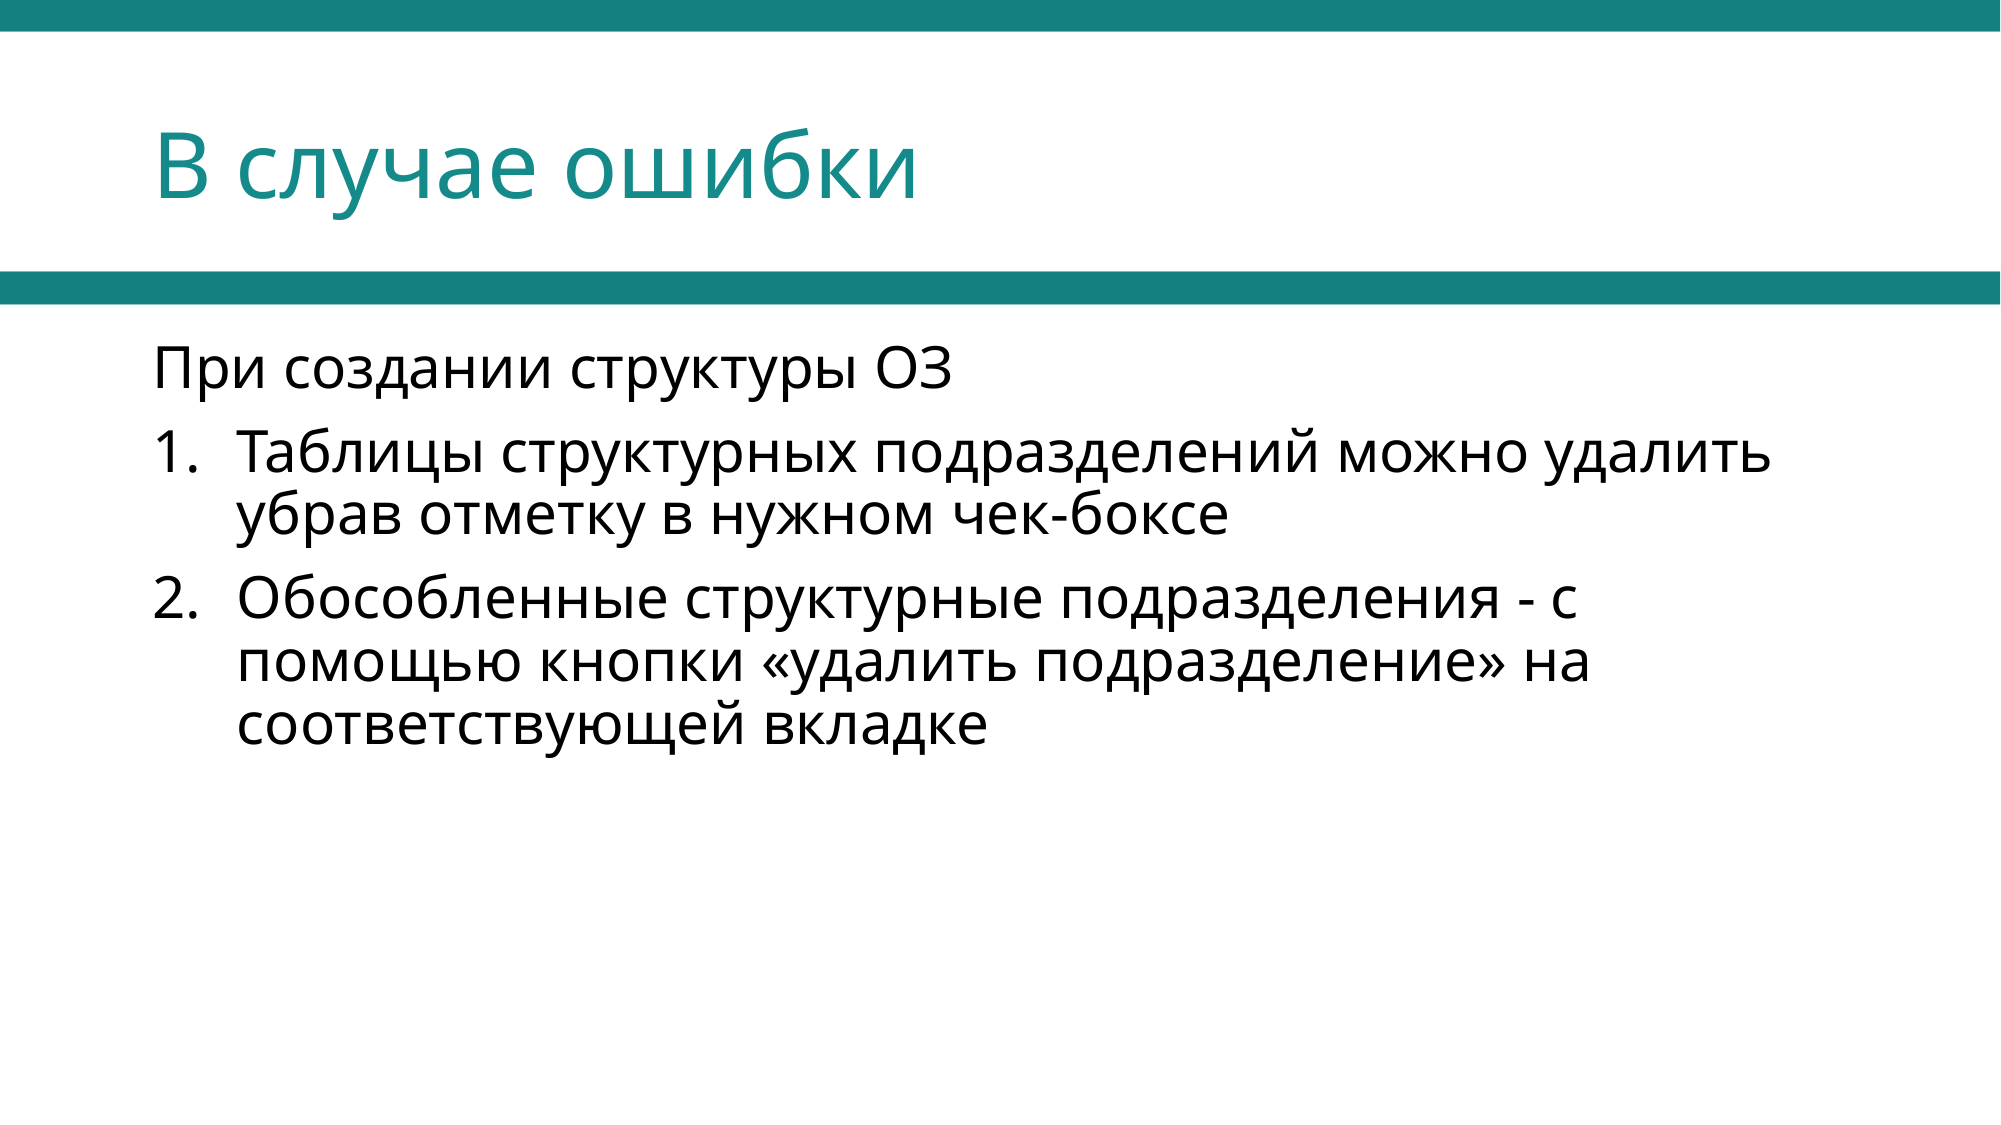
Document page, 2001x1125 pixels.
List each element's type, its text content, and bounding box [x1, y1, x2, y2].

list При создании структуры ОЗ Таблицы структурных подразделений можно удалить убрав отметку в нужном чек-боксе Обособленные структурные подразделения - с помощью кнопки «удалить подразделение» на соответствующей вкладке [137, 330, 1863, 1014]
picture [0, 0, 2001, 1125]
title В случае ошибки [137, 59, 1863, 278]
